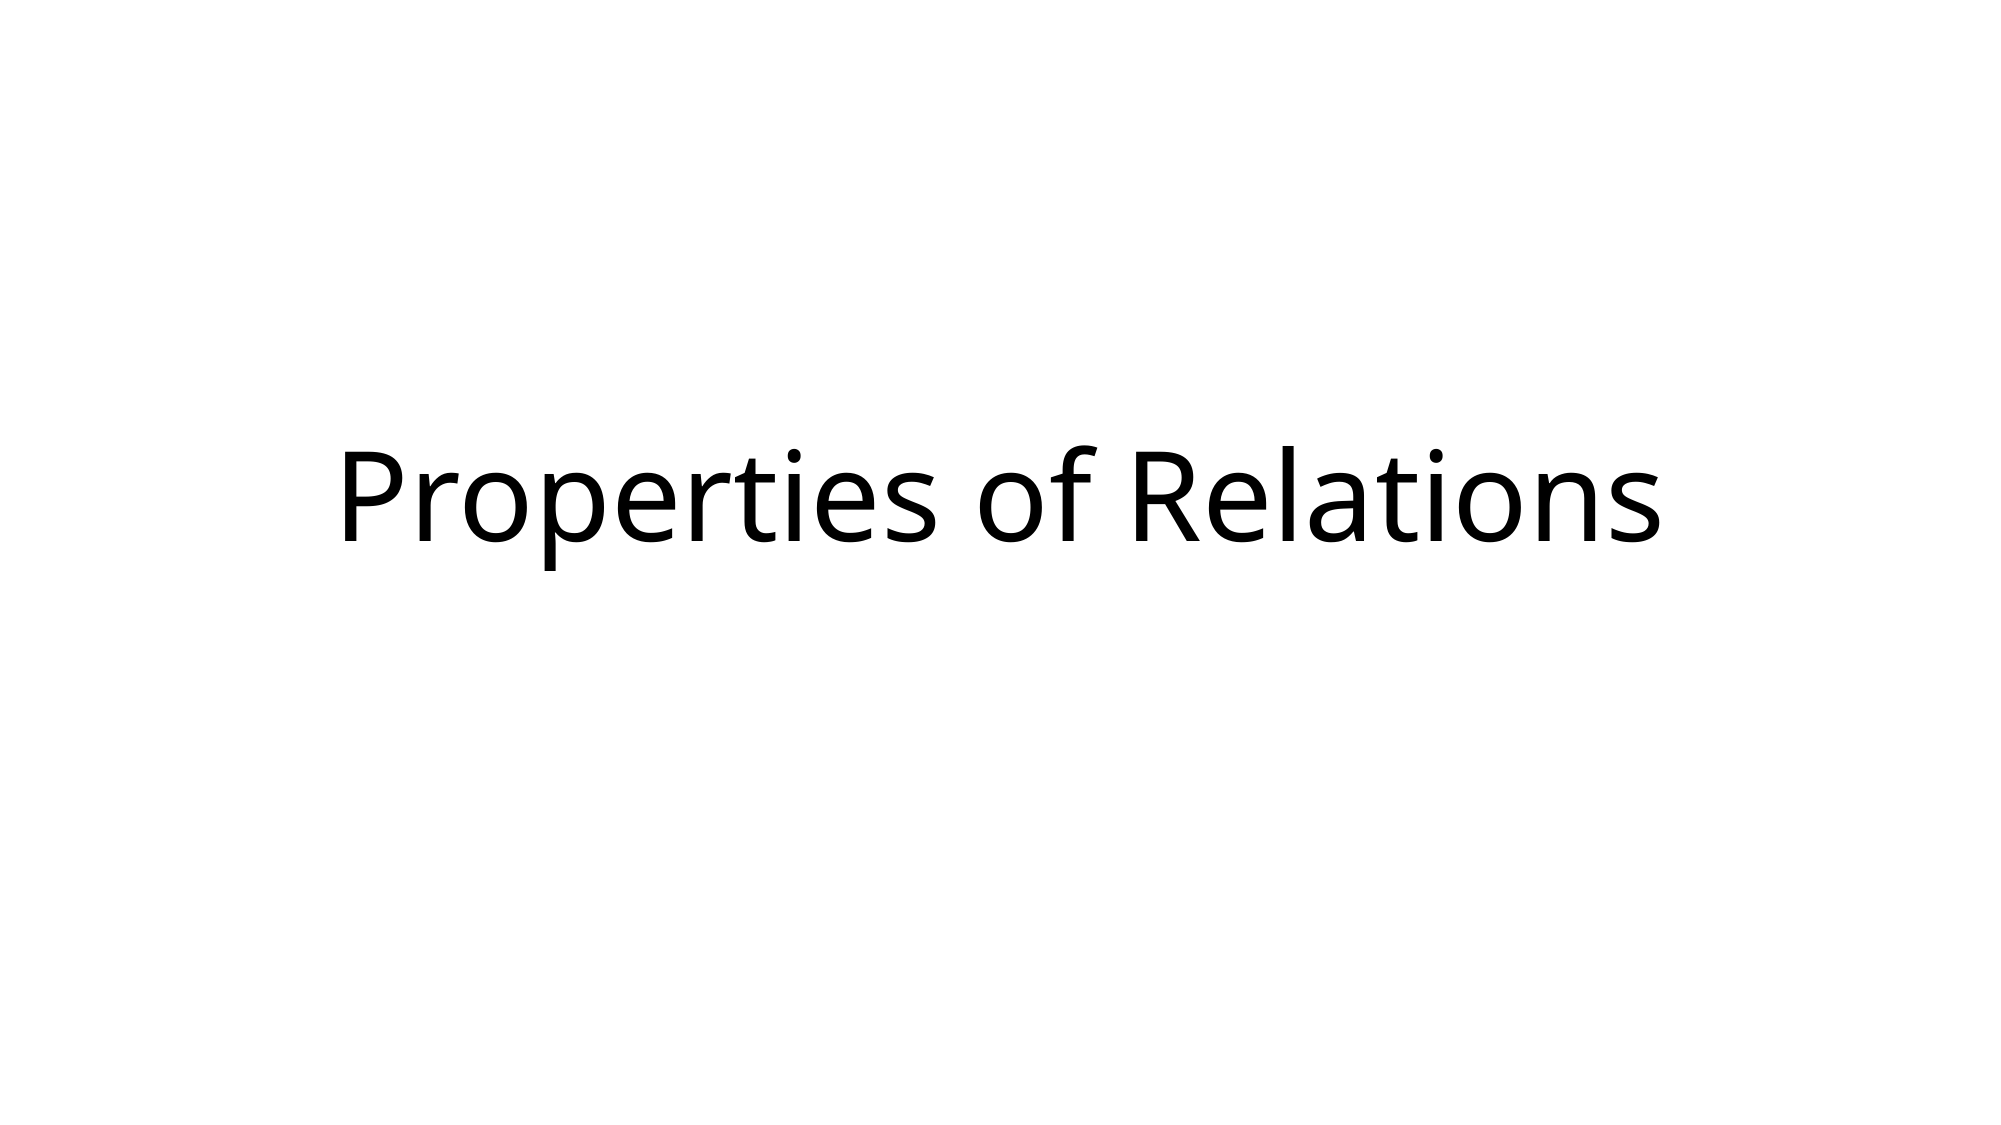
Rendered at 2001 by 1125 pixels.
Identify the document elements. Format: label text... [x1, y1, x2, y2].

title Properties of Relations [249, 184, 1750, 576]
